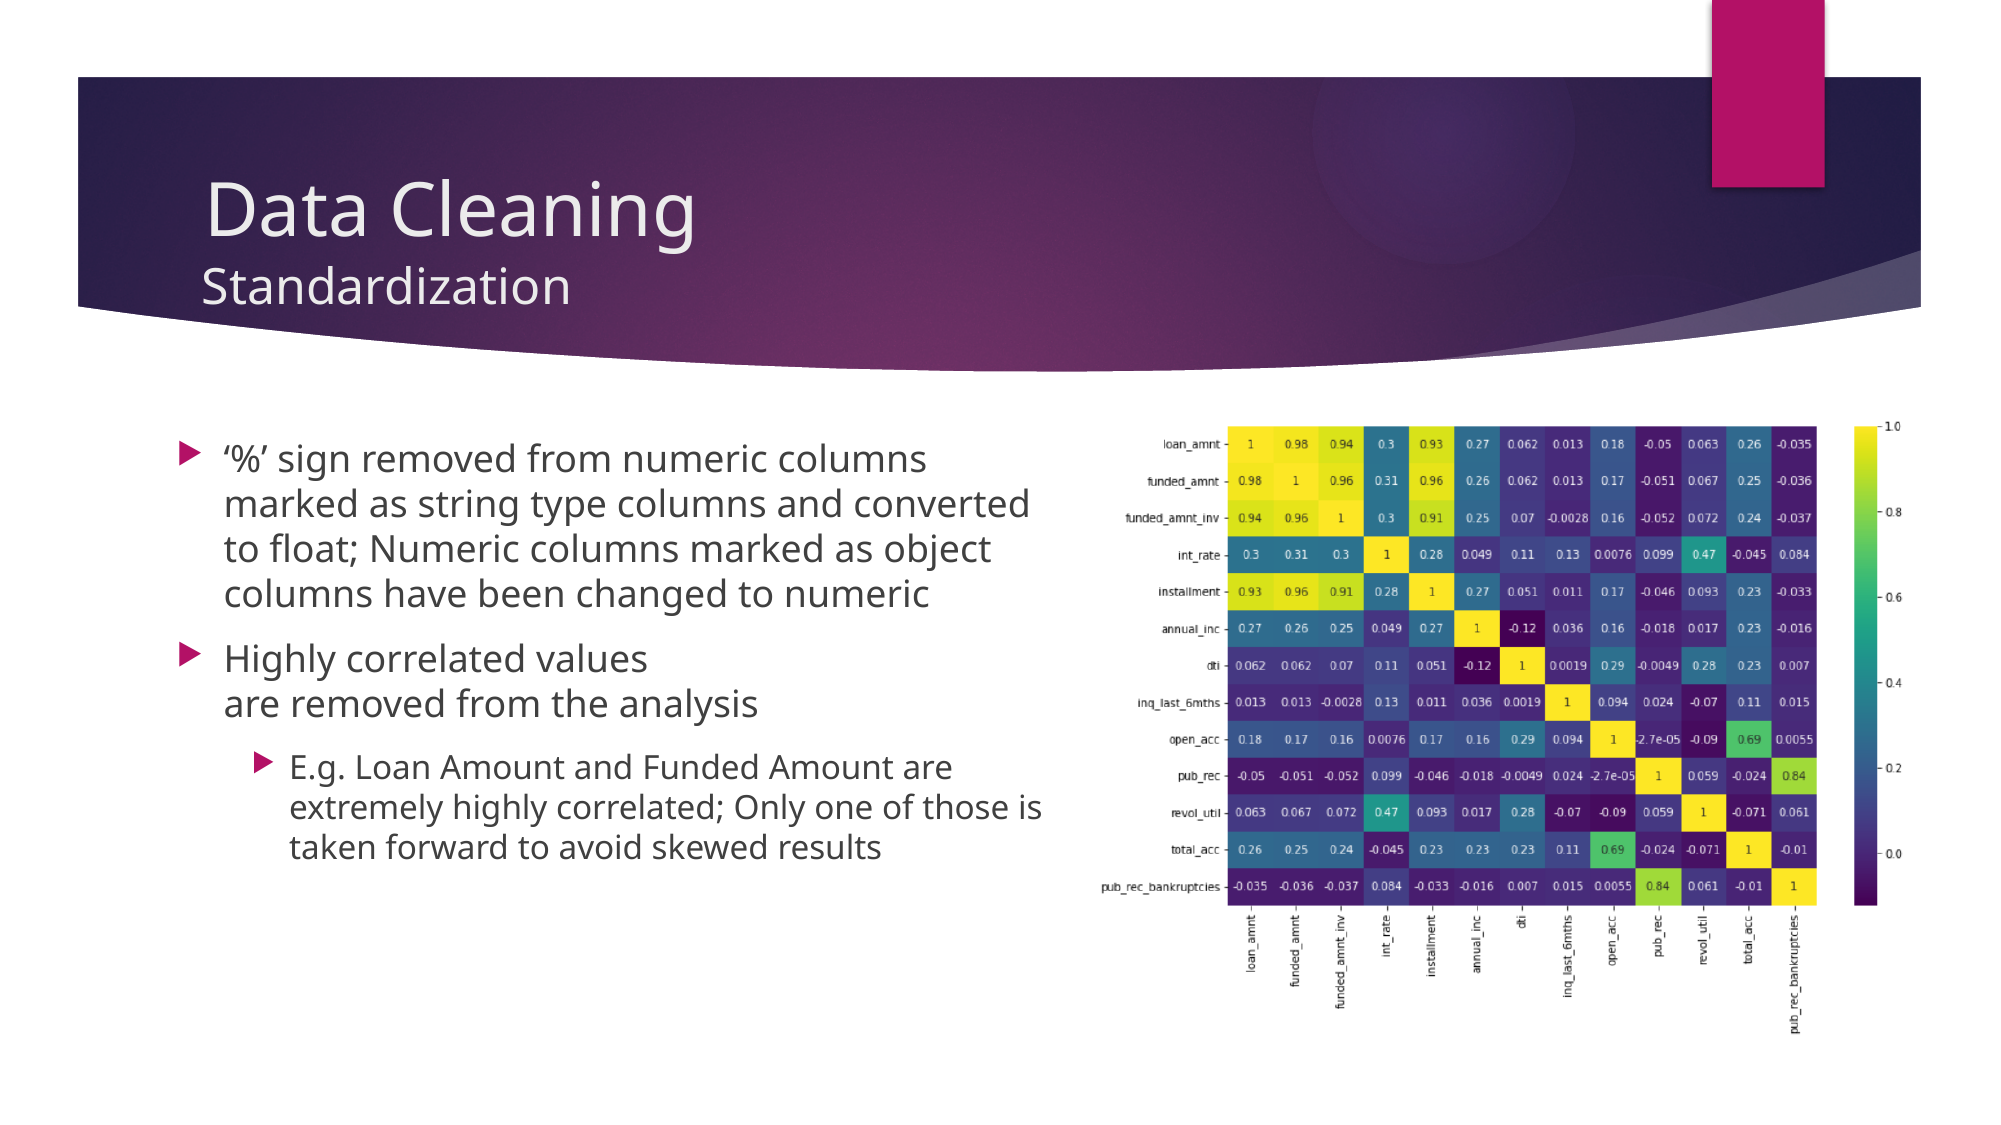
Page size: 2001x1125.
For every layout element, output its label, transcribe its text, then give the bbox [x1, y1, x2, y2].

title Data Cleaning [189, 148, 1627, 265]
text_box Standardization [186, 226, 1624, 343]
list ‘%’ sign removed from numeric columns marked as string type columns and converted to float; Numeric columns marked as object columns have been changed to numeric Highly correlated values are removed from the analysis E.g. Loan Amount and Funded Amount are extremely highly correlated; Only one of those is taken forward to avoid skewed results [86, 427, 1061, 988]
picture [1077, 419, 1914, 1038]
